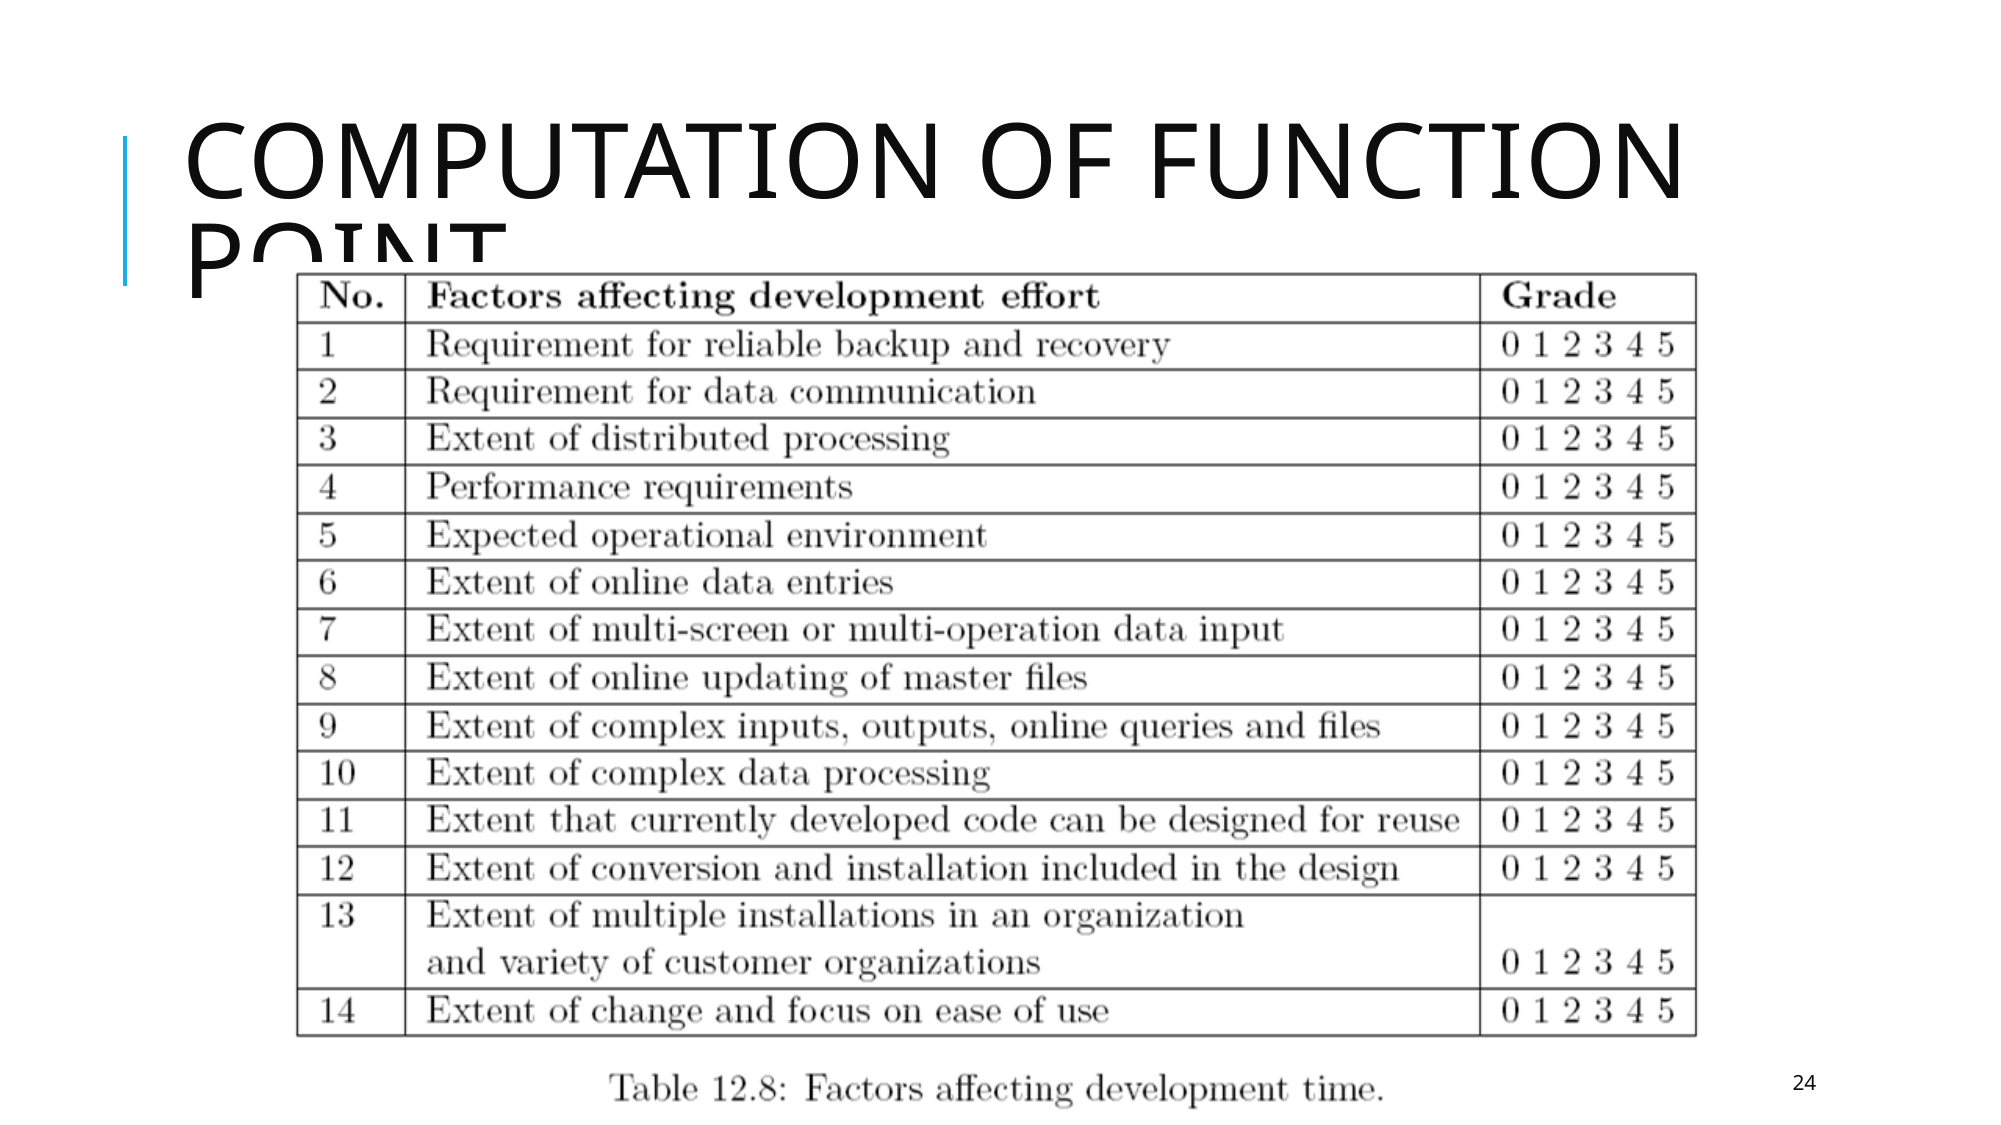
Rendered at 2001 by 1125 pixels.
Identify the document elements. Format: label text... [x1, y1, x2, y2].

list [253, 262, 1708, 1125]
title Computation of Function Point [168, 96, 1763, 342]
slide_number 24 [1777, 1061, 1938, 1107]
